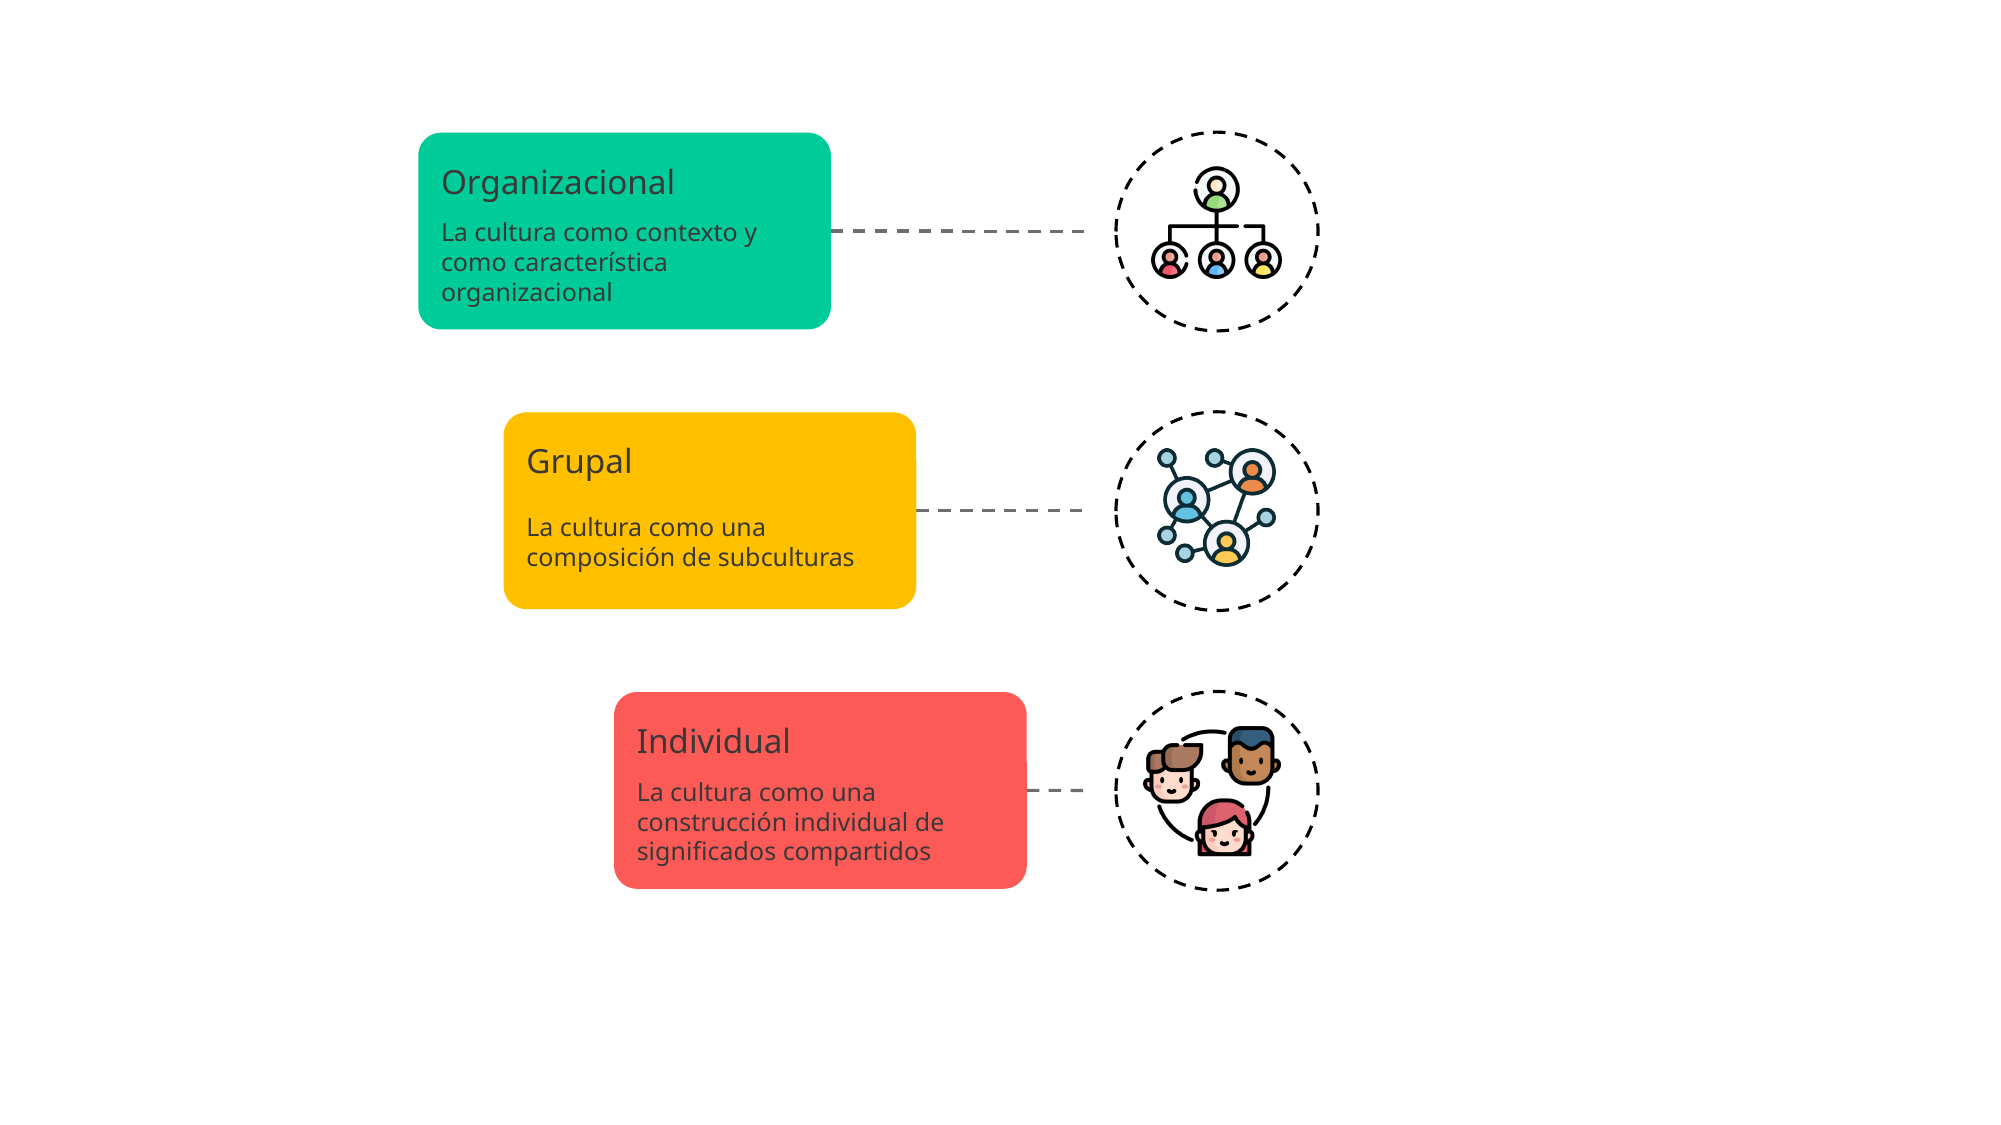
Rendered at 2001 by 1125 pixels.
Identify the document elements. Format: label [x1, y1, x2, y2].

text_box [614, 665, 1345, 916]
picture [1143, 722, 1281, 860]
picture [1151, 157, 1282, 288]
text_box [503, 385, 1345, 637]
picture [1157, 448, 1276, 567]
text_box [418, 105, 1345, 357]
